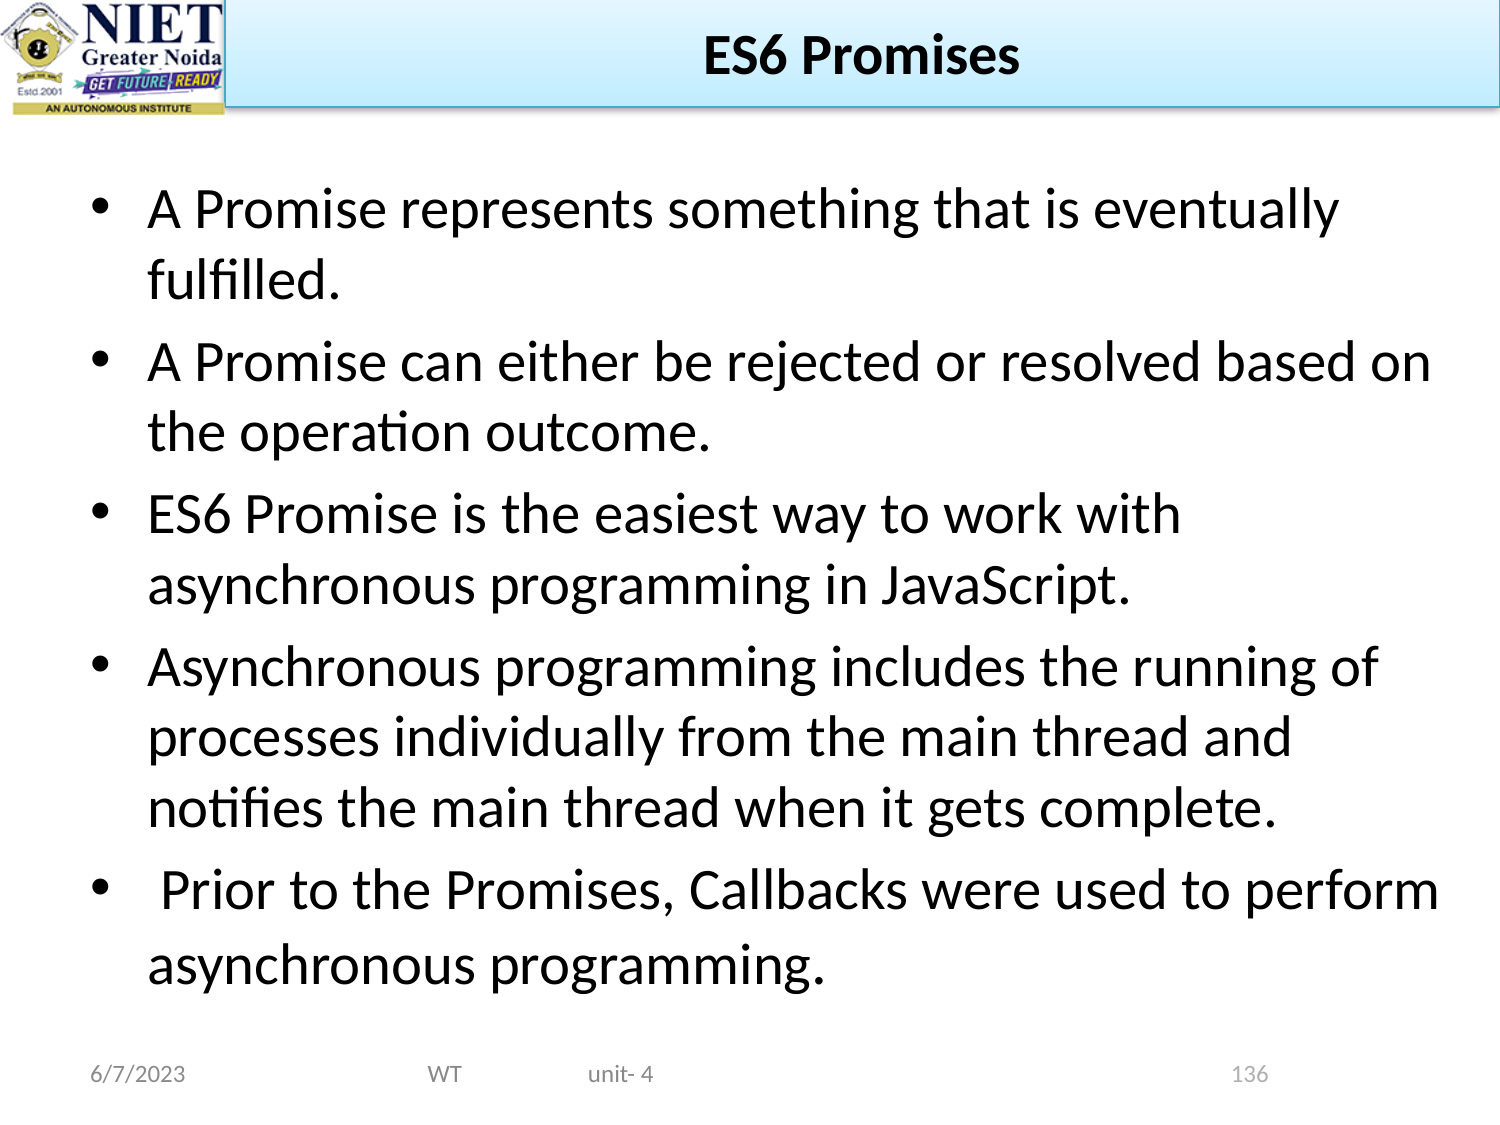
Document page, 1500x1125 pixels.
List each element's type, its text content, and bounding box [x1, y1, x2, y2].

picture [0, 2, 226, 116]
text_box ES6 Promises [224, 0, 1500, 108]
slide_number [75, 1042, 425, 1103]
slide_number 136 [1074, 1042, 1425, 1103]
list A Promise represents something that is eventually fulfilled. A Promise can either be rejected or resolved based on the operation outcome. ES6 Promise is the easiest way to work with asynchronous programming in JavaScript. Asynchronous programming includes the running of processes individually from the main thread and notifies the main thread when it gets complete. Prior to the Promises, Callbacks were used to perform asynchronous programming. [75, 162, 1475, 1005]
footer WT unit- 4 [425, 1042, 1074, 1103]
